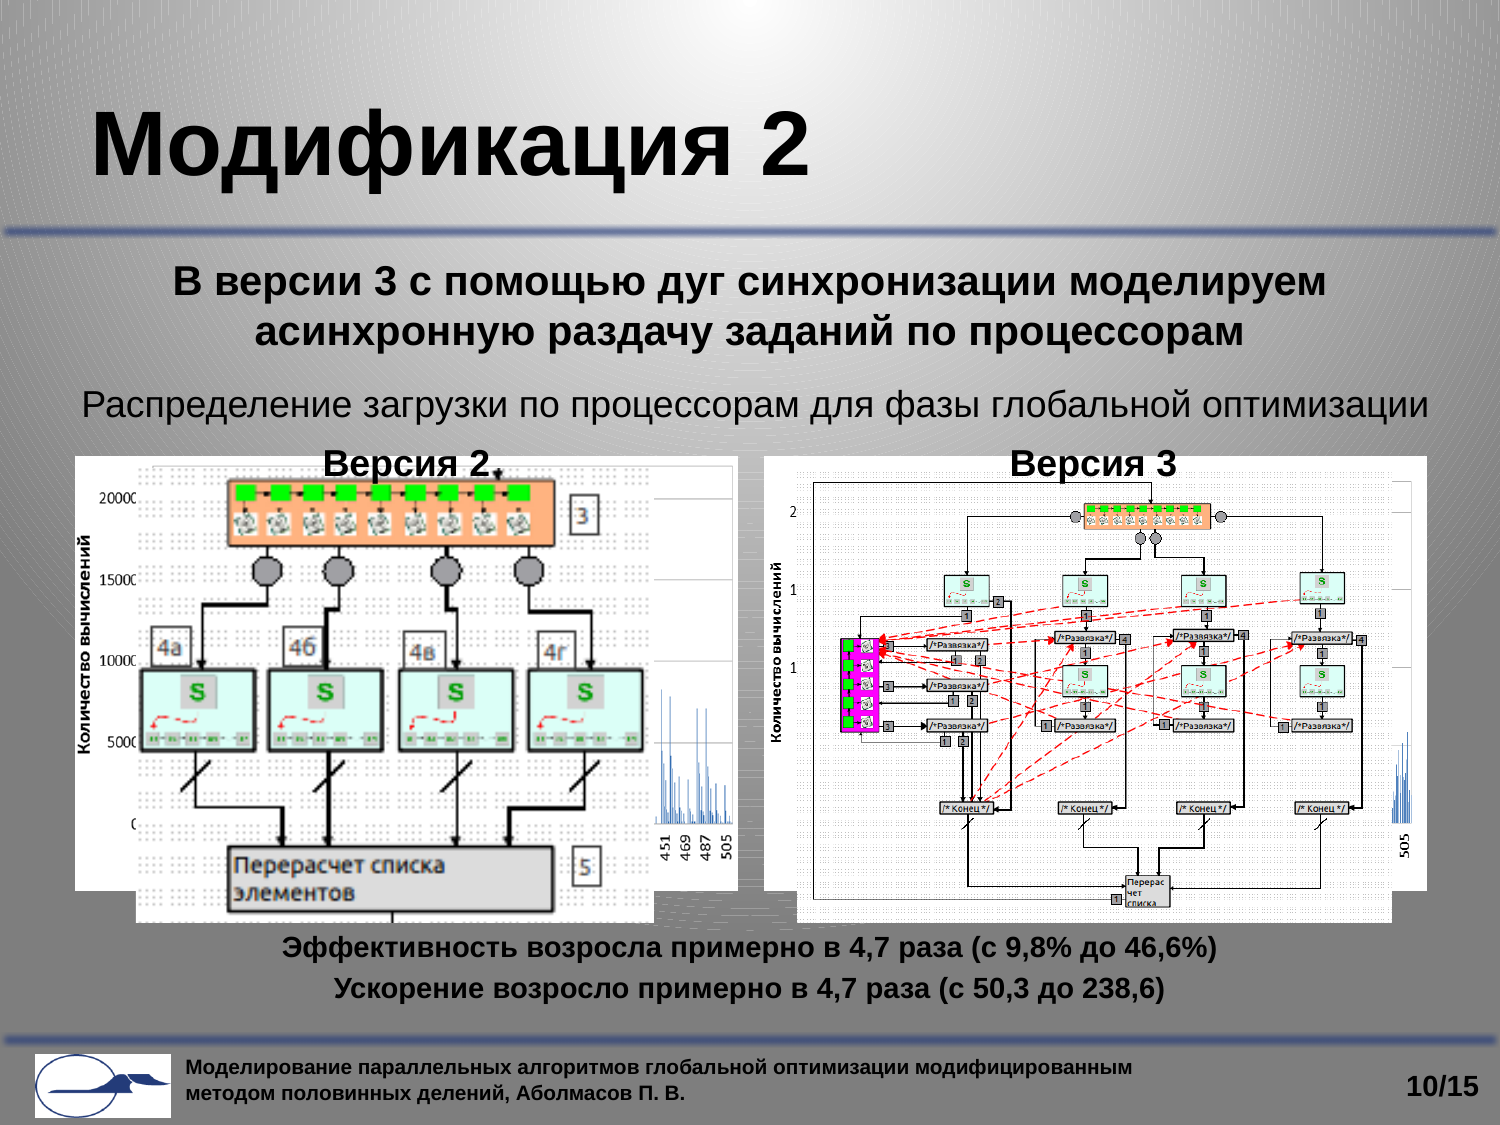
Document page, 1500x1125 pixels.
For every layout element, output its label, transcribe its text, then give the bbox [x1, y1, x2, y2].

text_box Эффективность возросла примерно в 4,7 раза (с 9,8% до 46,6%) Ускорение возросло примерно в 4,7 раза (с 50,3 до 238,6) [76, 906, 1424, 1012]
list Версия 3 [761, 432, 1425, 455]
text_box Распределение загрузки по процессорам для фазы глобальной оптимизации [53, 373, 1459, 433]
slide_number 10/15 [1281, 1034, 1495, 1111]
list Версия 2 [75, 432, 738, 455]
text_box В версии 3 с помощью дуг синхронизации моделируем асинхронную раздачу заданий по процессорам [76, 256, 1424, 362]
title Модификация 2 [75, 45, 1425, 233]
picture [135, 467, 655, 923]
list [74, 455, 738, 891]
picture [35, 1054, 171, 1118]
picture [796, 467, 1393, 923]
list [762, 455, 1427, 891]
